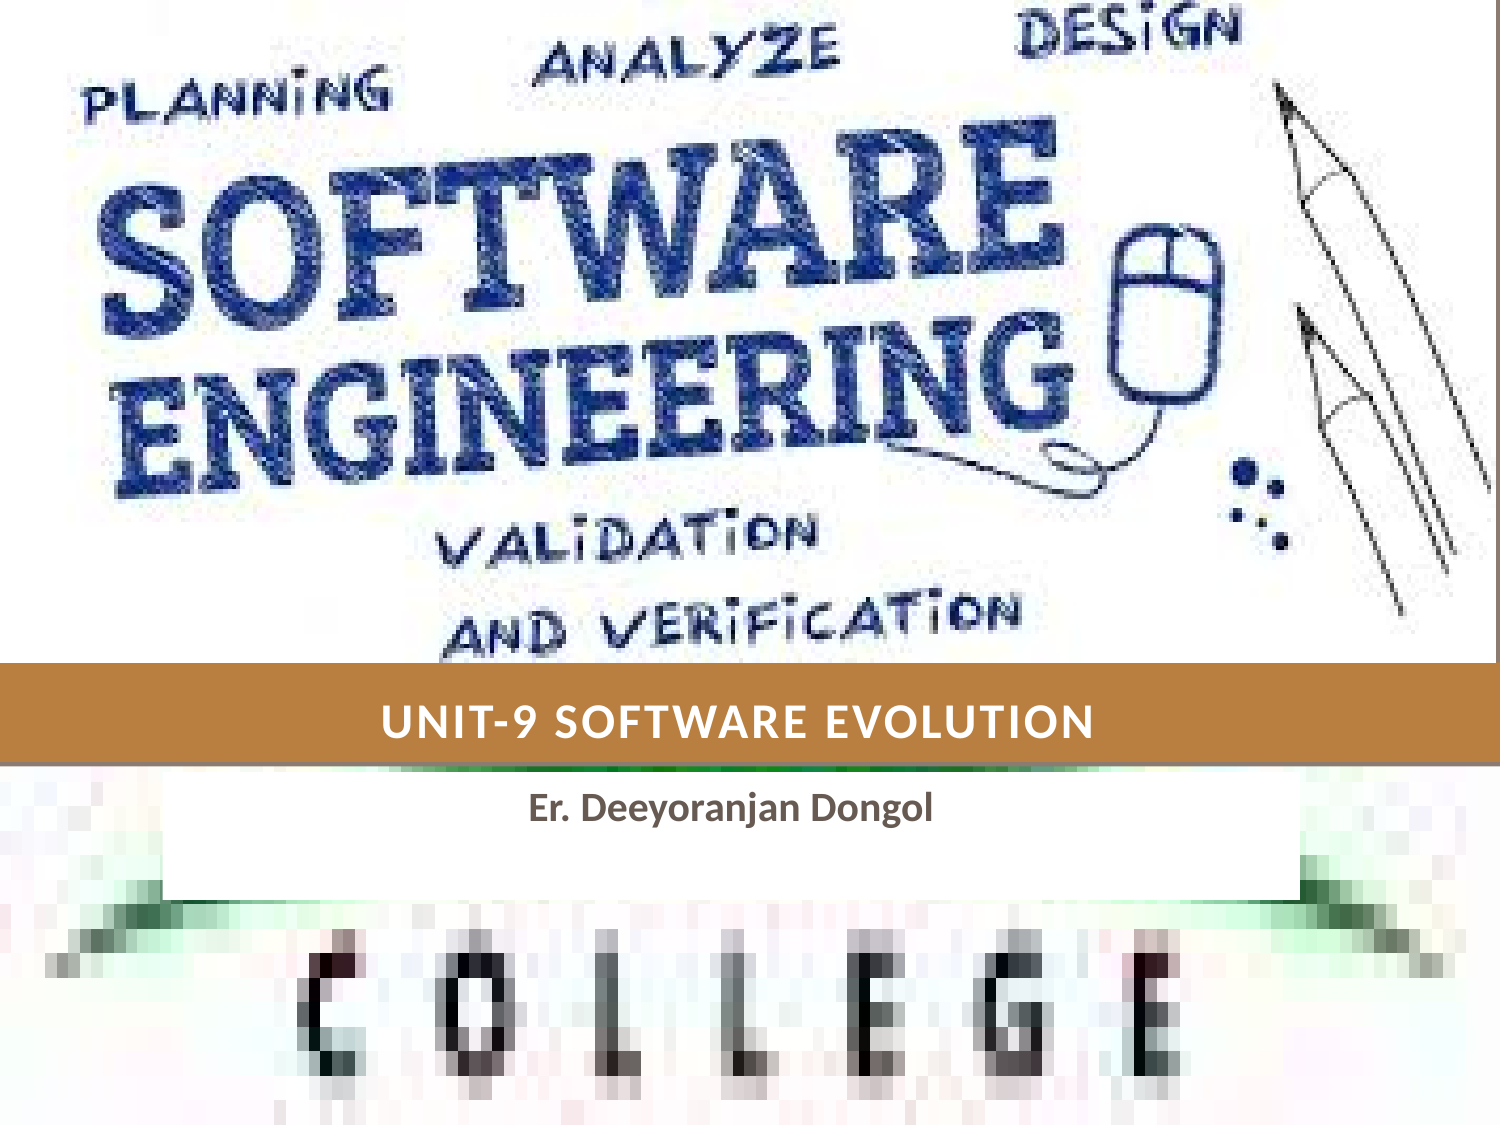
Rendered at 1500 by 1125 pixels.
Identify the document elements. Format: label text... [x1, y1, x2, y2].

title UNIT-9 SOFTWARE EVOLUTION [112, 677, 1363, 763]
subtitle Er. Deeyoranjan Dongol [162, 772, 1300, 900]
picture [0, 767, 1500, 1125]
picture [0, 0, 1496, 663]
